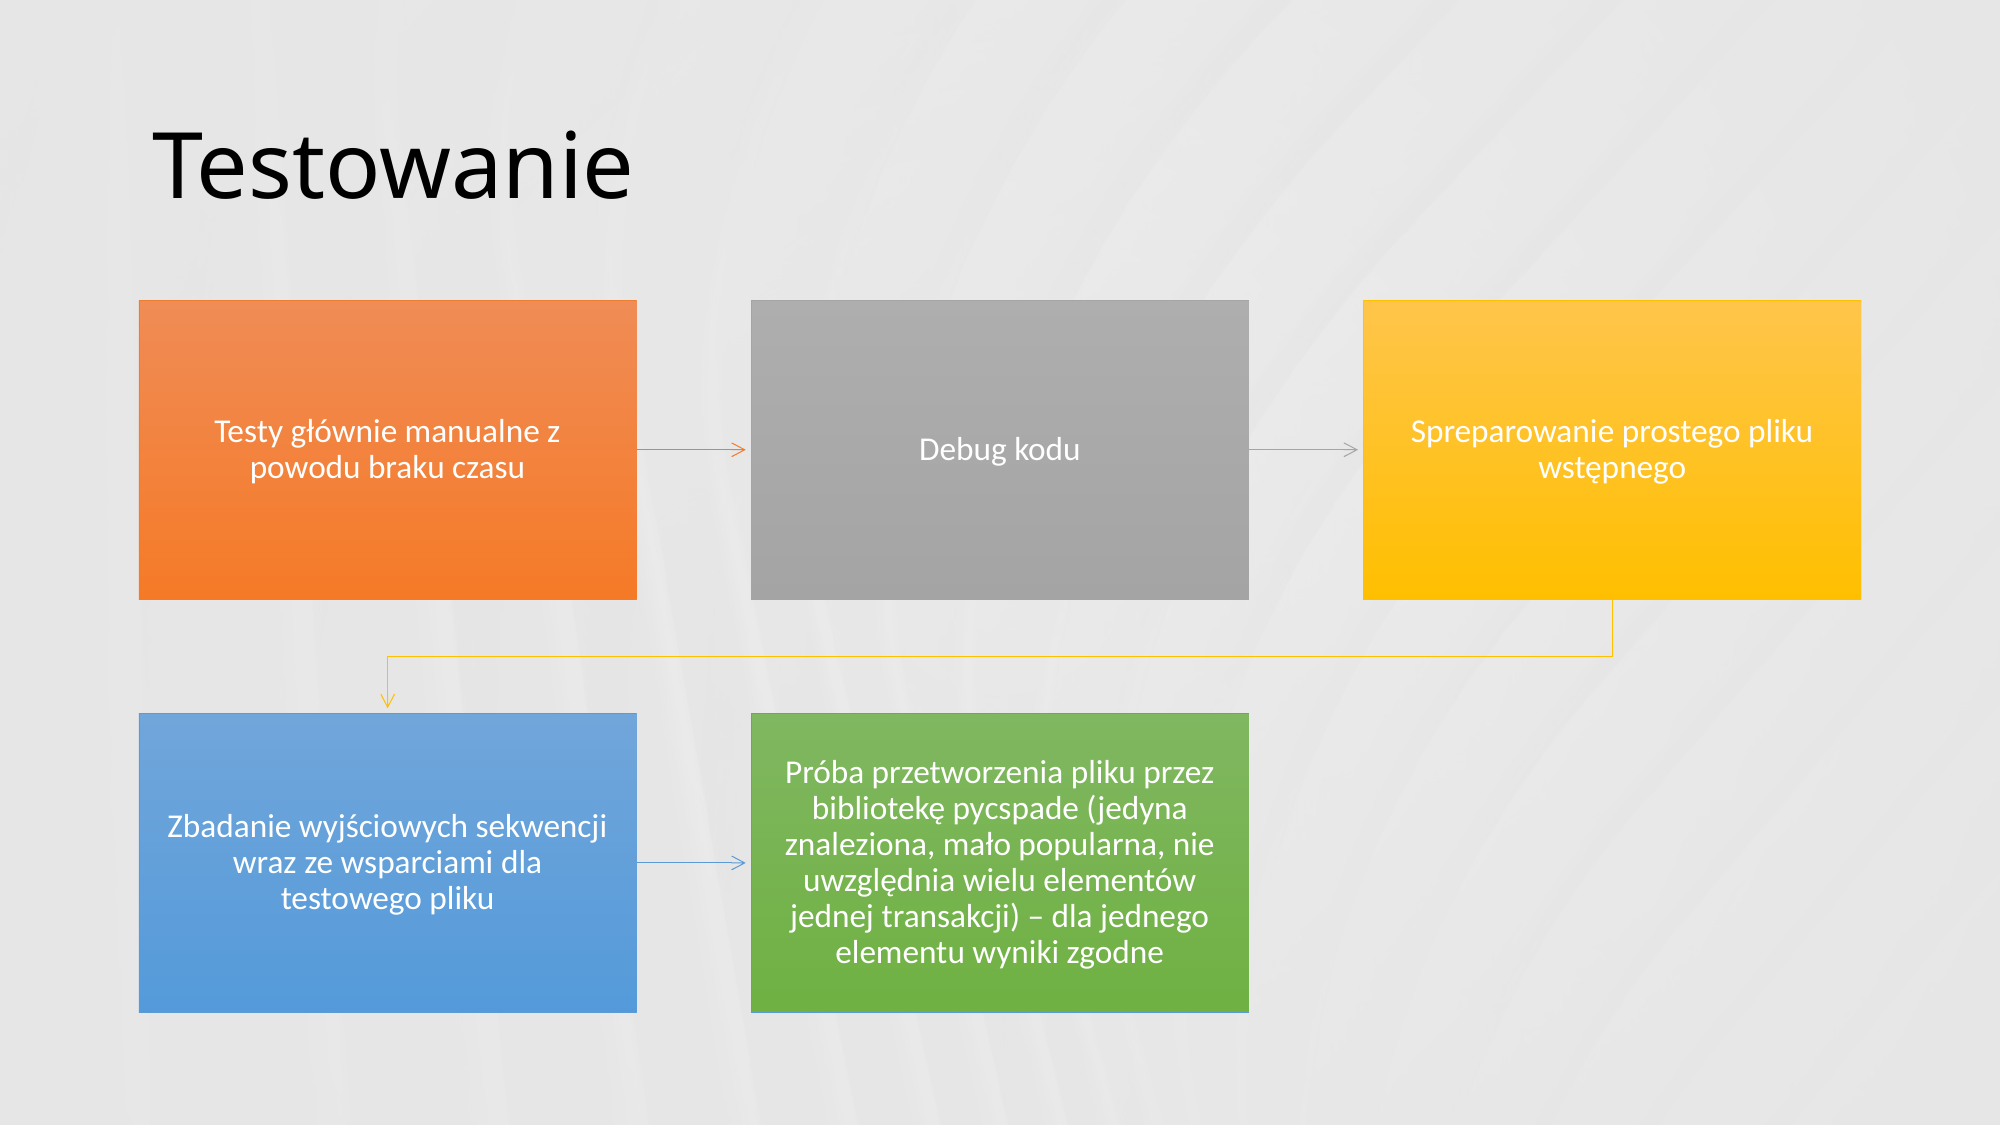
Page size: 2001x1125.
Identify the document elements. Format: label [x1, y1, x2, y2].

picture [0, 0, 2000, 1125]
list [137, 299, 1863, 1014]
